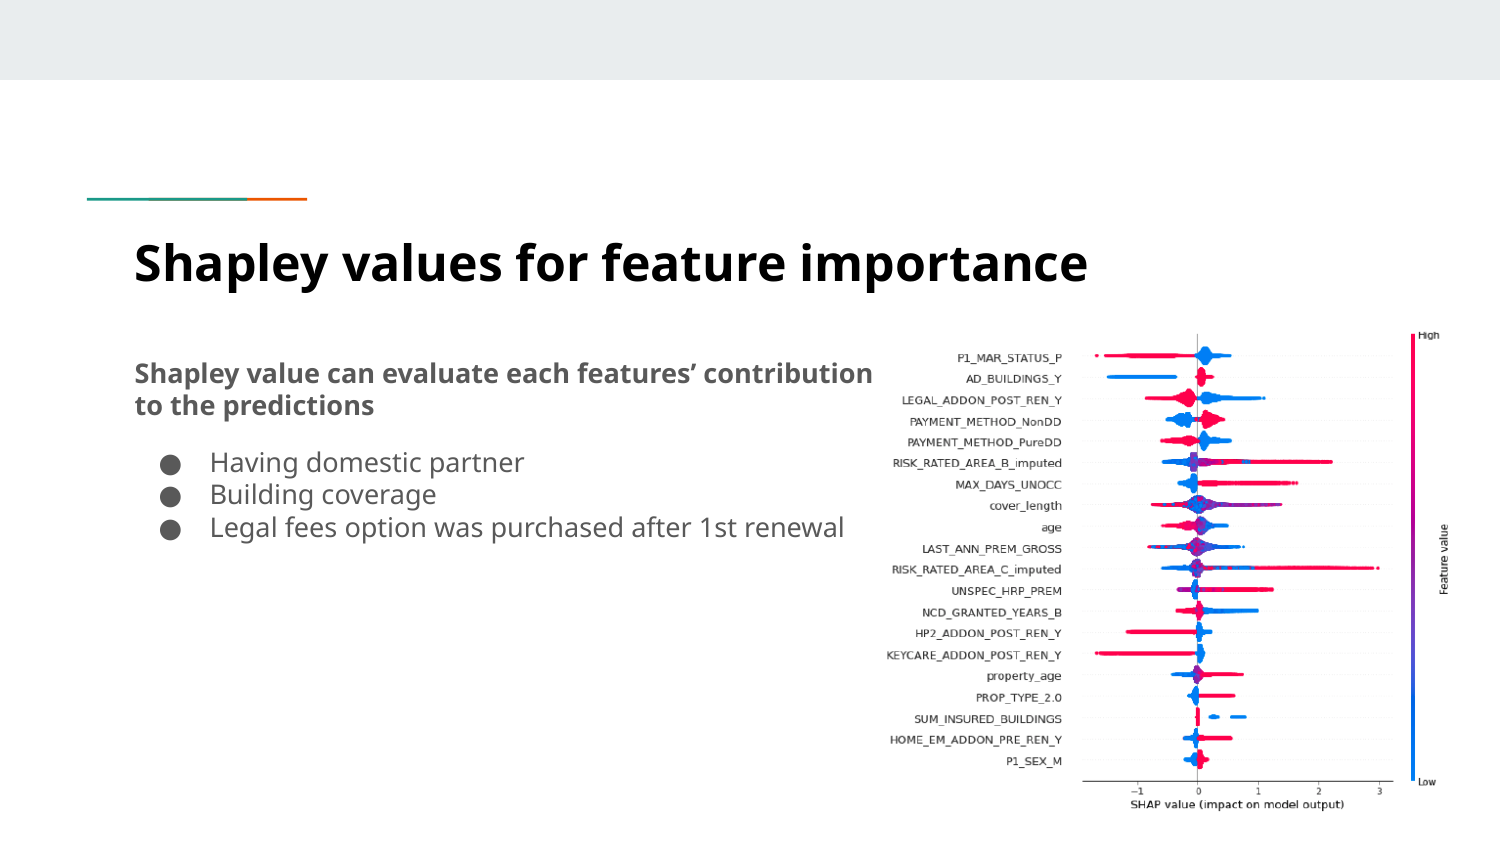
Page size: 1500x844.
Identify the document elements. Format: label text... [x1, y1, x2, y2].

list Shapley value can evaluate each features’ contribution to the predictions Having domestic partner Building coverage Legal fees option was purchased after 1st renewal [119, 341, 875, 712]
title Shapley values for feature importance [119, 216, 1381, 305]
picture [880, 324, 1455, 816]
